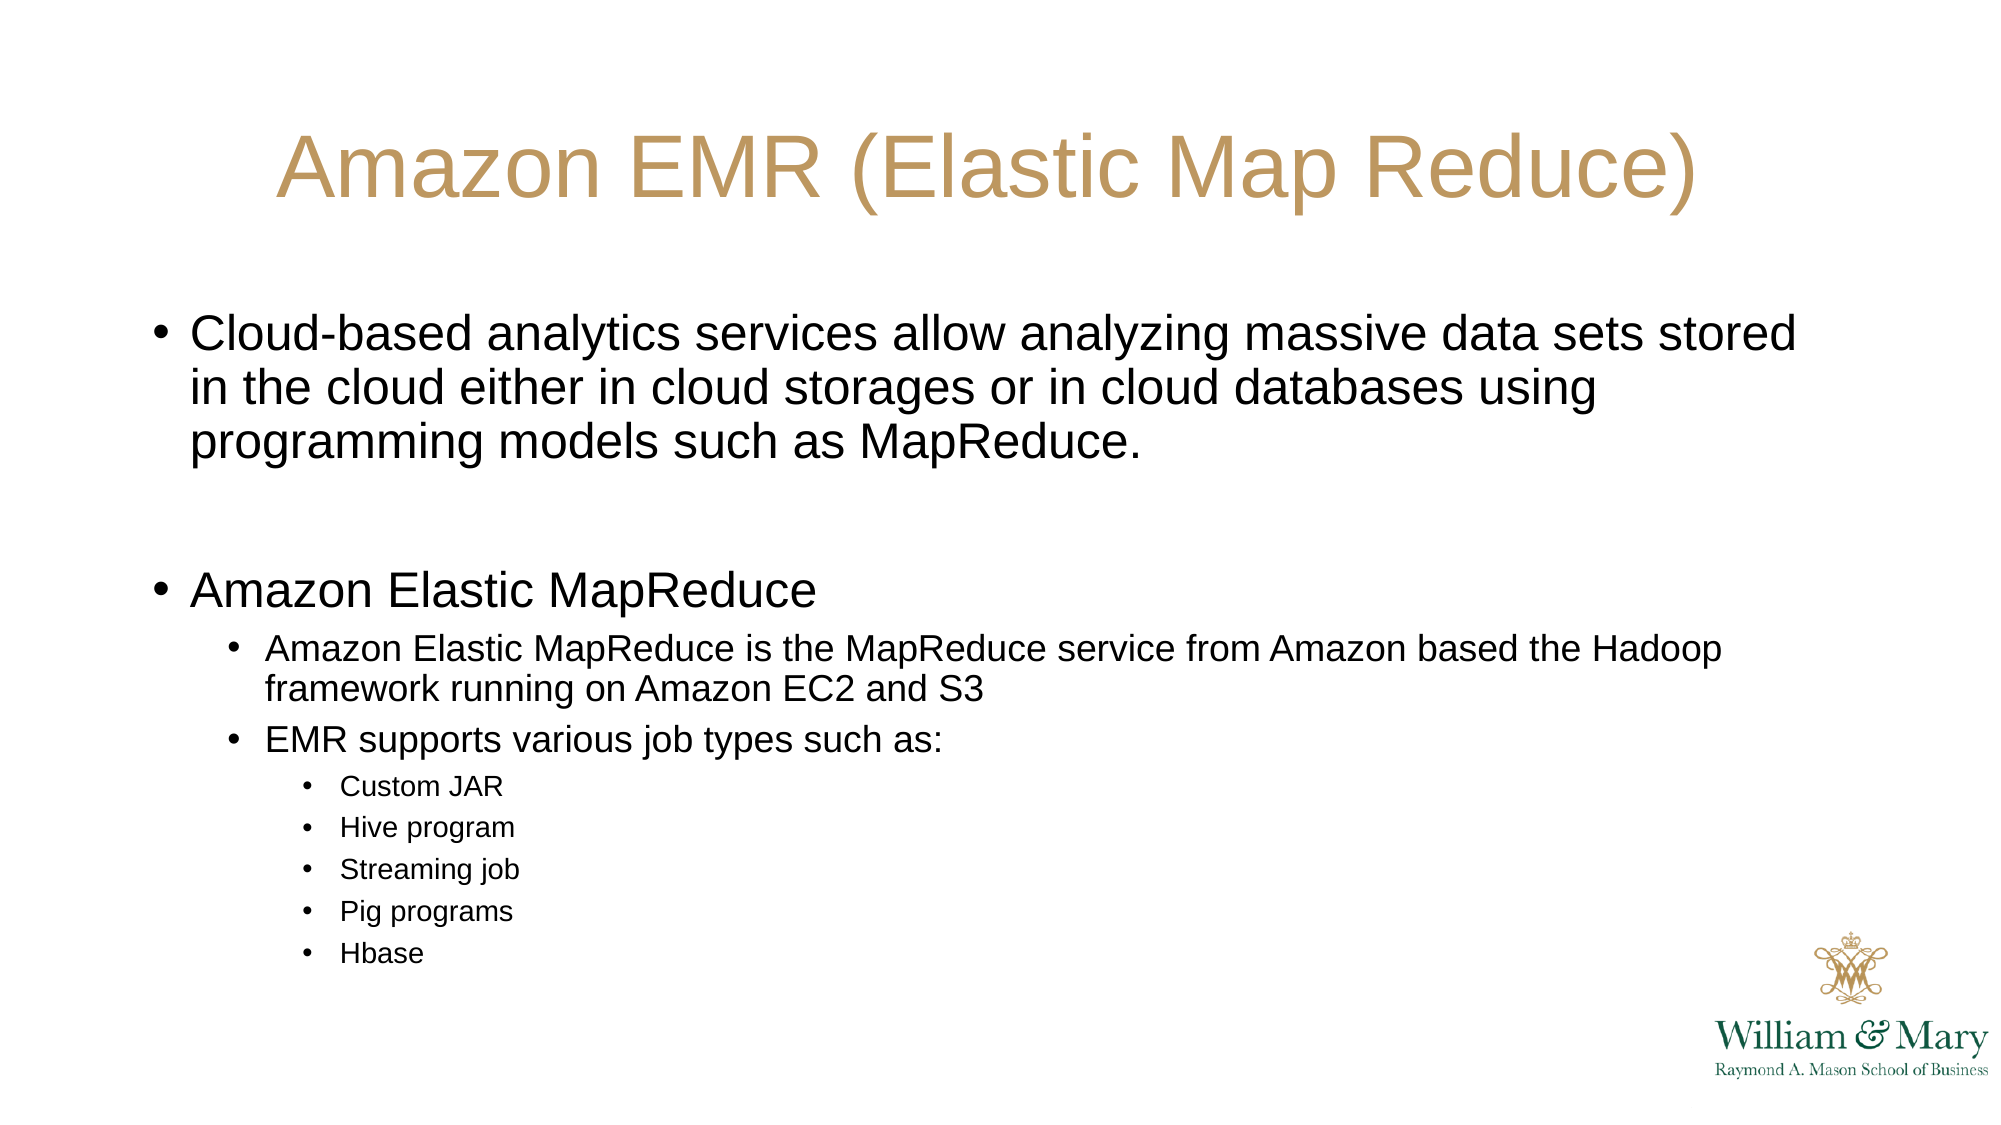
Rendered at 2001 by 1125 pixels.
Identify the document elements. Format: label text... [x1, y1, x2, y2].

text_box Amazon EMR (Elastic Map Reduce) [147, 101, 1831, 224]
list Cloud-based analytics services allow analyzing massive data sets stored in the cloud either in cloud storages or in cloud databases using programming models such as MapReduce. Amazon Elastic MapReduce Amazon Elastic MapReduce is the MapReduce service from Amazon based the Hadoop framework running on Amazon EC2 and S3 EMR supports various job types such as: Custom JAR Hive program Streaming job Pig programs Hbase [137, 299, 1863, 1014]
picture [1690, 902, 2000, 1108]
